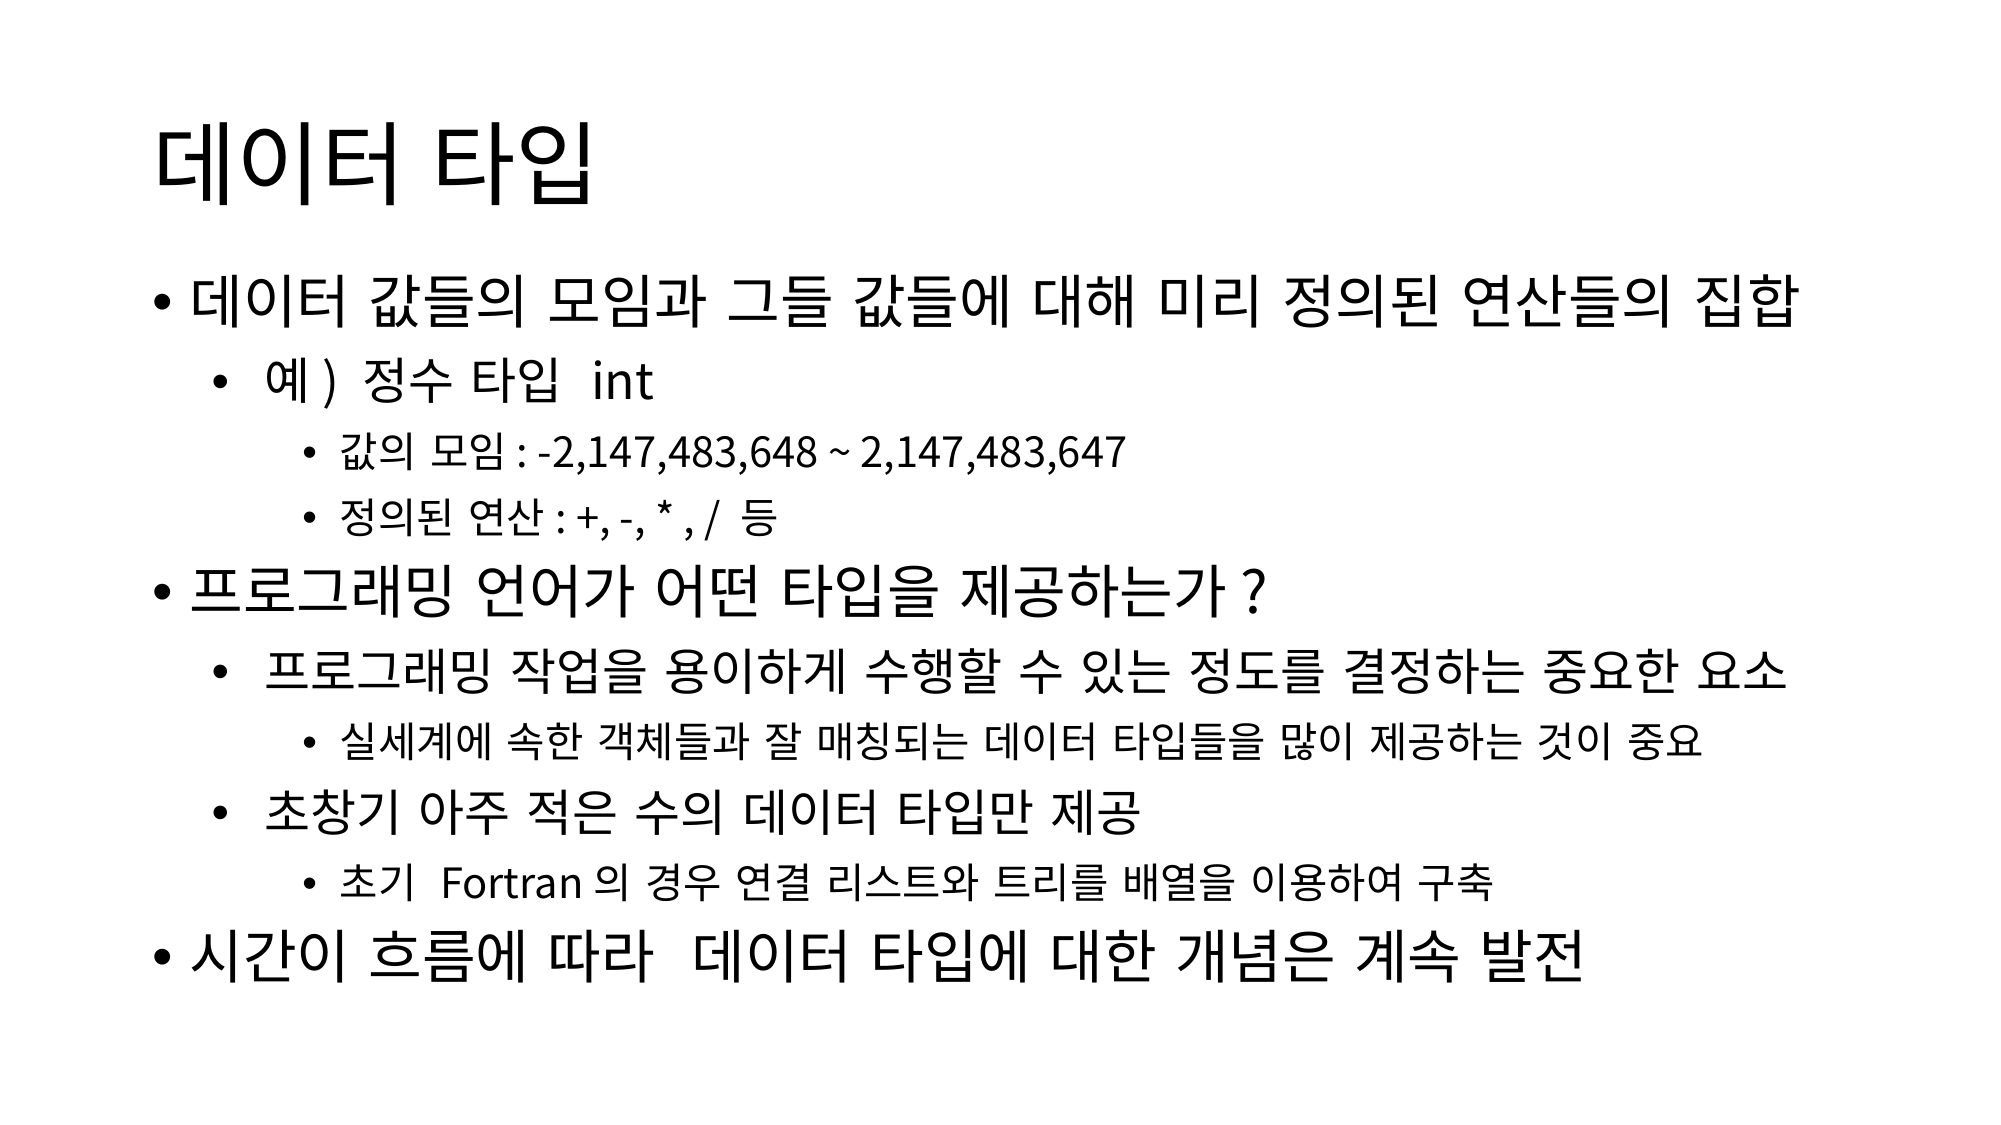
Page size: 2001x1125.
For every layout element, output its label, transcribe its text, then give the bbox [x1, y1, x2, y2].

title 데이터 타입 [137, 59, 1863, 265]
list 데이터 값들의 모임과 그들 값들에 대해 미리 정의된 연산들의 집합 예) 정수 타입 int 값의 모임: -2,147,483,648 ~ 2,147,483,647 정의된 연산: +, -, * , / 등 프로그래밍 언어가 어떤 타입을 제공하는가? 프로그래밍 작업을 용이하게 수행할 수 있는 정도를 결정하는 중요한 요소 실세계에 속한 객체들과 잘 매칭되는 데이터 타입들을 많이 제공하는 것이 중요 초창기 아주 적은 수의 데이터 타입만 제공 초기 Fortran의 경우 연결 리스트와 트리를 배열을 이용하여 구축 시간이 흐름에 따라 데이터 타입에 대한 개념은 계속 발전 [137, 265, 1924, 1014]
